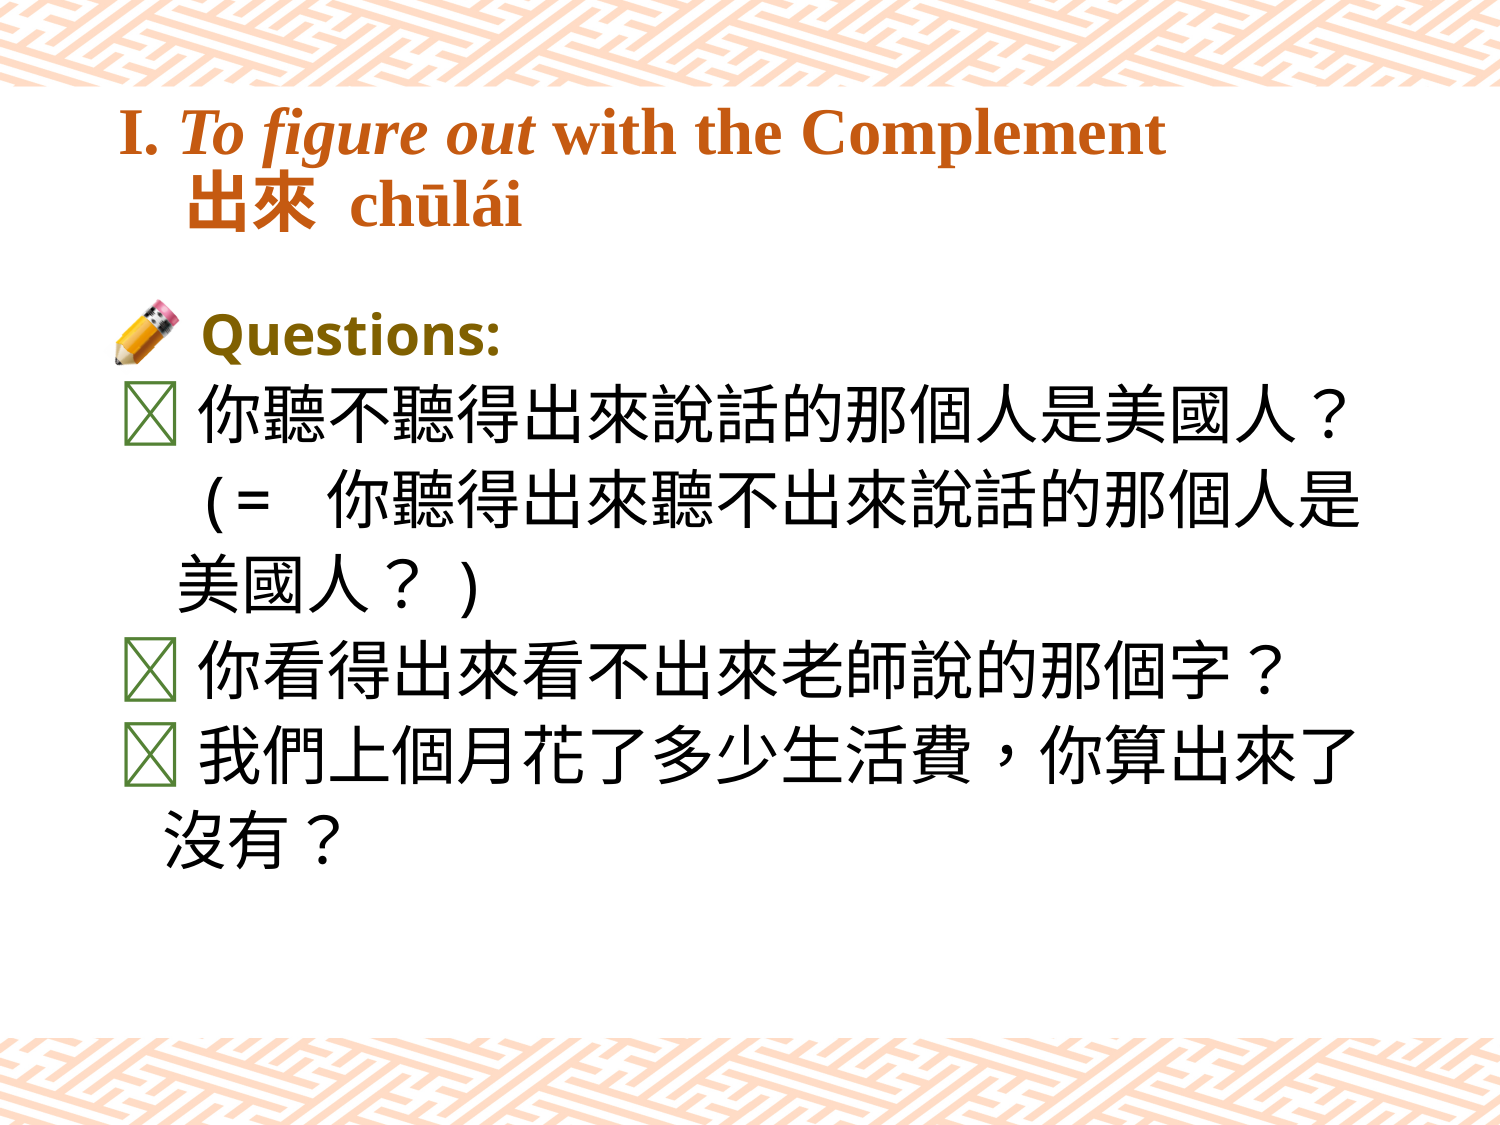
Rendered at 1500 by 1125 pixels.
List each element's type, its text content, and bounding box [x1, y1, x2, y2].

list Questions: 你聽不聽得出來說話的那個人是美國人？ (= 你聽得出來聽不出來說話的那個人是 美國人？) 你看得出來看不出來老師說的那個字？ 我們上個月花了多少生活費，你算出來了 沒有？ [103, 299, 1397, 1014]
picture [0, 0, 1500, 1125]
title I. To figure out with the Complement 出來 chūlái [103, 59, 1397, 278]
